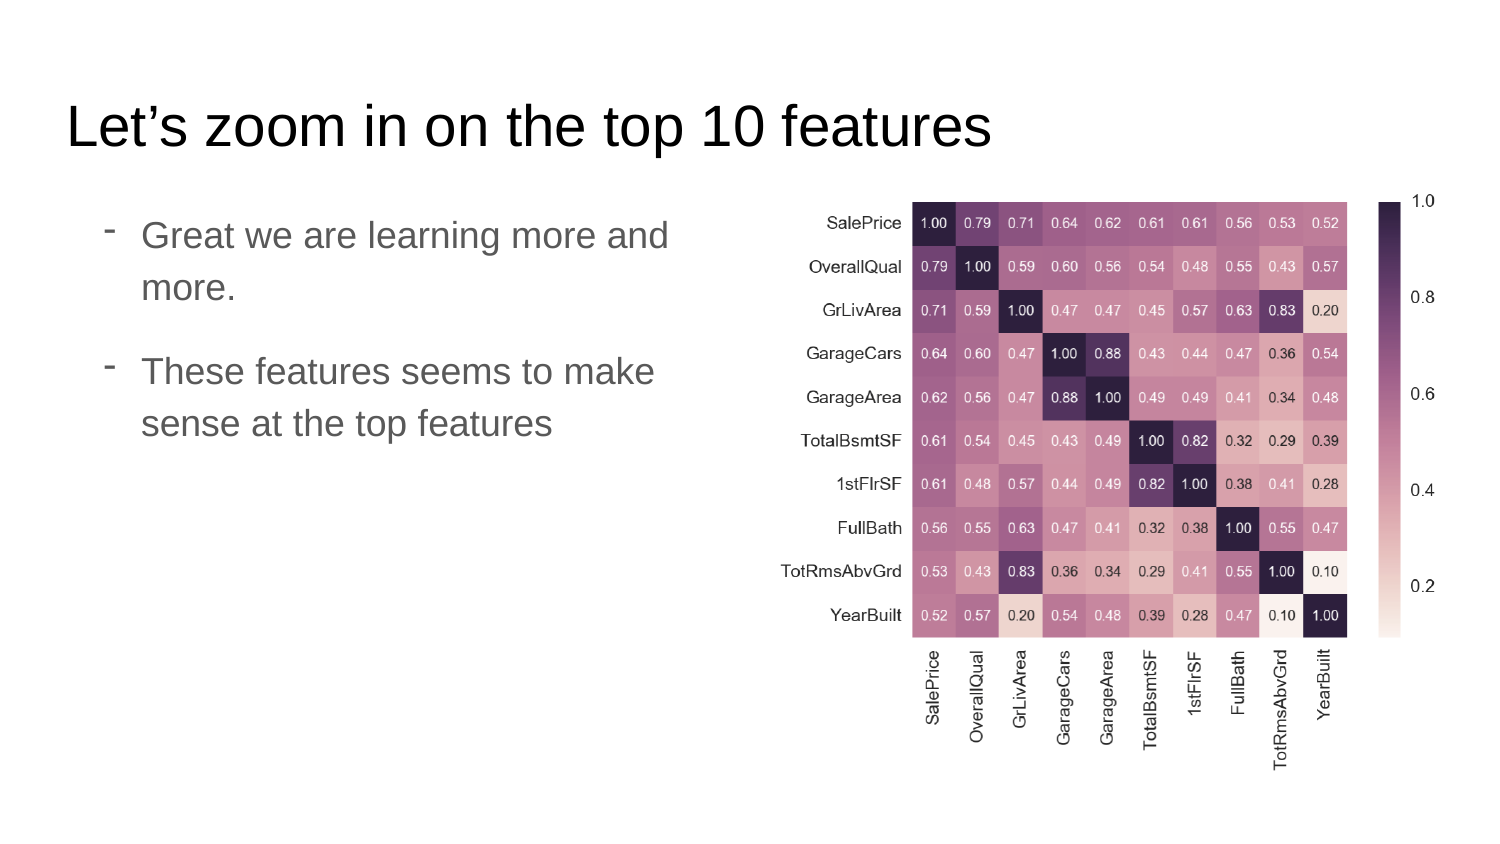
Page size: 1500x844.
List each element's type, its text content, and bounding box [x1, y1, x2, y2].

title Let’s zoom in on the top 10 features [51, 72, 1449, 167]
list Great we are learning more and more. These features seems to make sense at the top features [51, 189, 750, 750]
picture [761, 188, 1450, 785]
